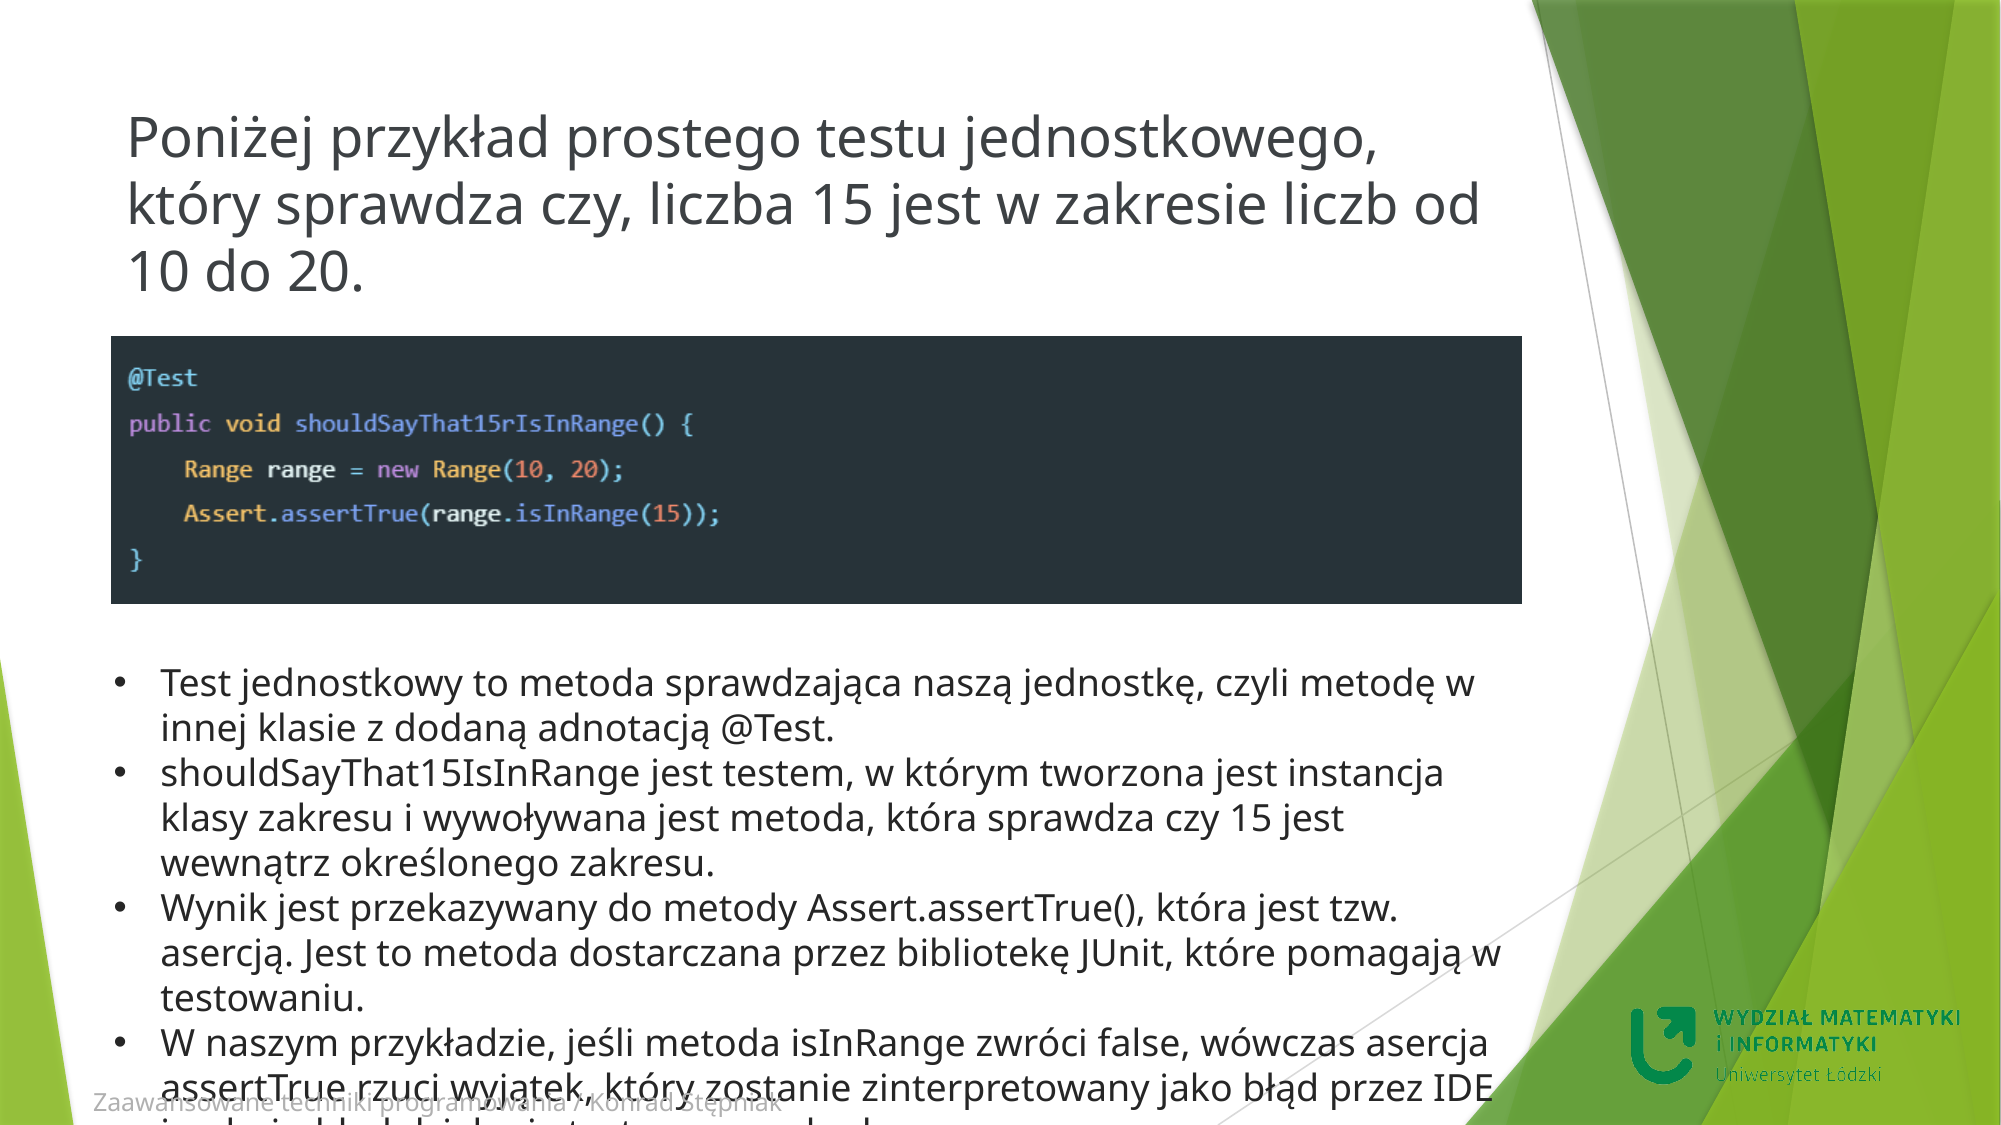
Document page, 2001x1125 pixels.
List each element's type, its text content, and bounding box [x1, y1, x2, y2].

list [110, 336, 1522, 605]
text_box Zaawansowane techniki programowania / Konrad Stępniak [78, 1079, 1125, 1125]
text_box Test jednostkowy to metoda sprawdzająca naszą jednostkę, czyli metodę w innej klasie z dodaną adnotacją @Test. shouldSayThat15IsInRange jest testem, w którym tworzona jest instancja klasy zakresu i wywoływana jest metoda, która sprawdza czy 15 jest wewnątrz określonego zakresu. Wynik jest przekazywany do metody Assert.assertTrue(), która jest tzw. asercją. Jest to metoda dostarczana przez bibliotekę JUnit, które pomagają w testowaniu. W naszym przykładzie, jeśli metoda isInRange zwróci false, wówczas asercja assertTrue rzuci wyjątek, który zostanie zinterpretowany jako błąd przez IDE i pokaże błąd działania testowanego kodu. [98, 651, 1522, 1125]
picture [1589, 965, 2000, 1125]
title Poniżej przykład prostego testu jednostkowego, który sprawdza czy, liczba 15 jest w zakresie liczb od 10 do 20. [111, 94, 1522, 312]
